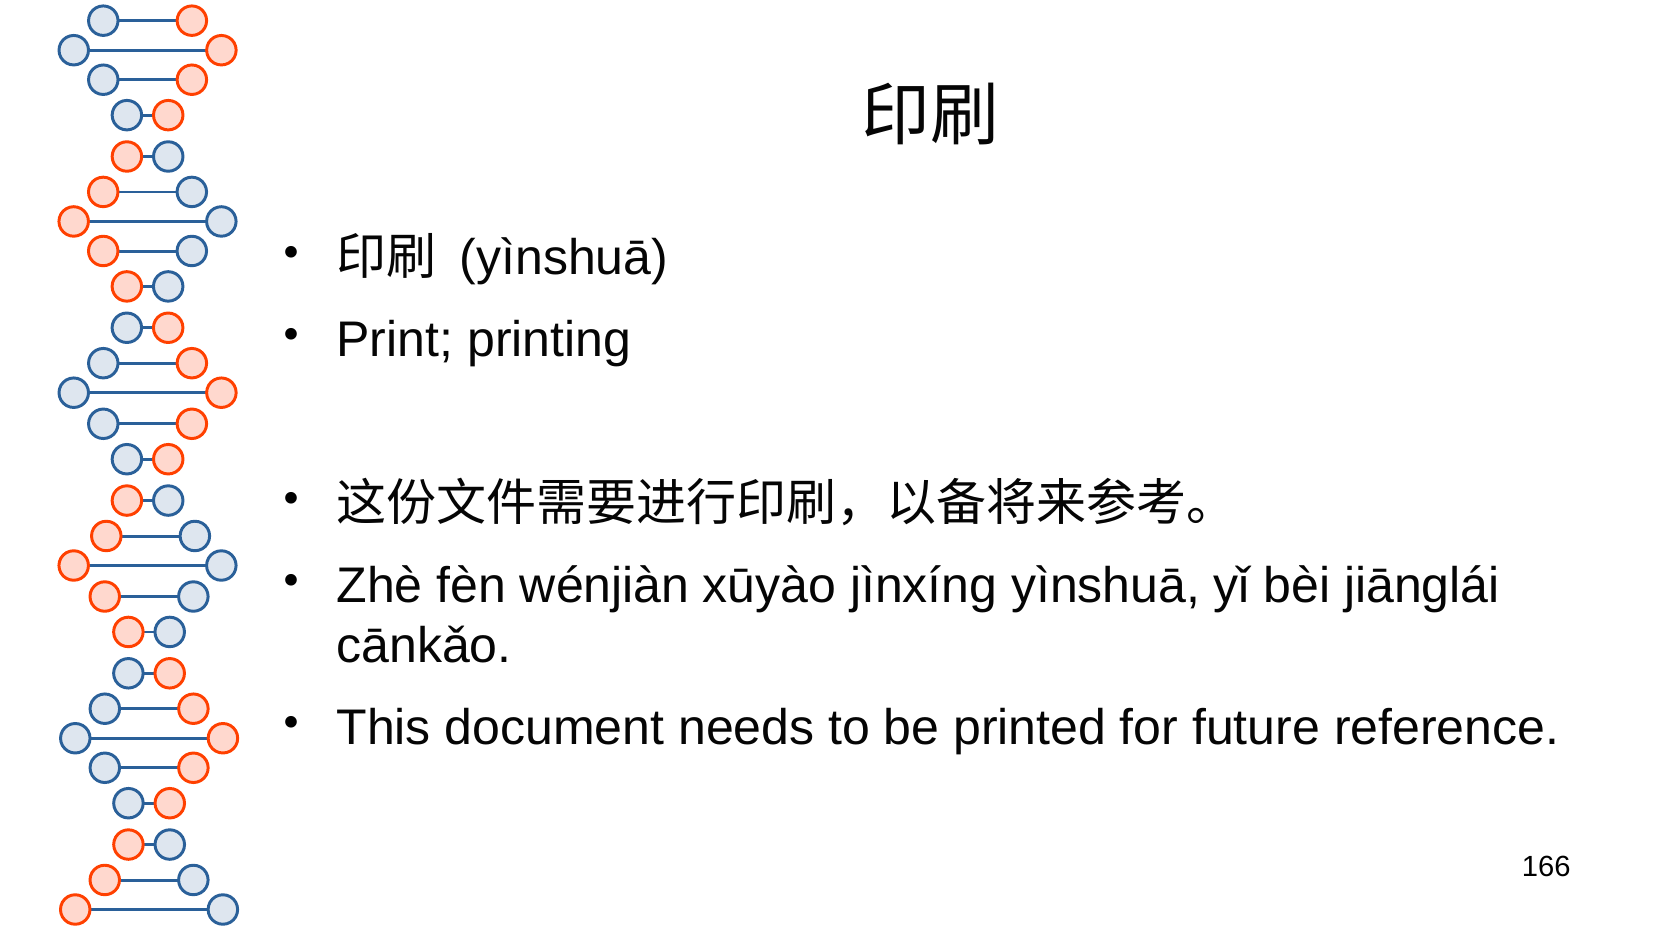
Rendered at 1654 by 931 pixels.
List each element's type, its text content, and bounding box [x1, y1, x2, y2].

slide_number 166 [1185, 847, 1571, 912]
title 印刷 [265, 35, 1595, 189]
list 印刷 (yìnshuā) Print; printing 这份文件需要进行印刷，以备将来参考。 Zhè fèn wénjiàn xūyào jìnxíng yìnshuā, yǐ bèi jiānglái cānkǎo. This document needs to be printed for future reference. [265, 224, 1595, 764]
